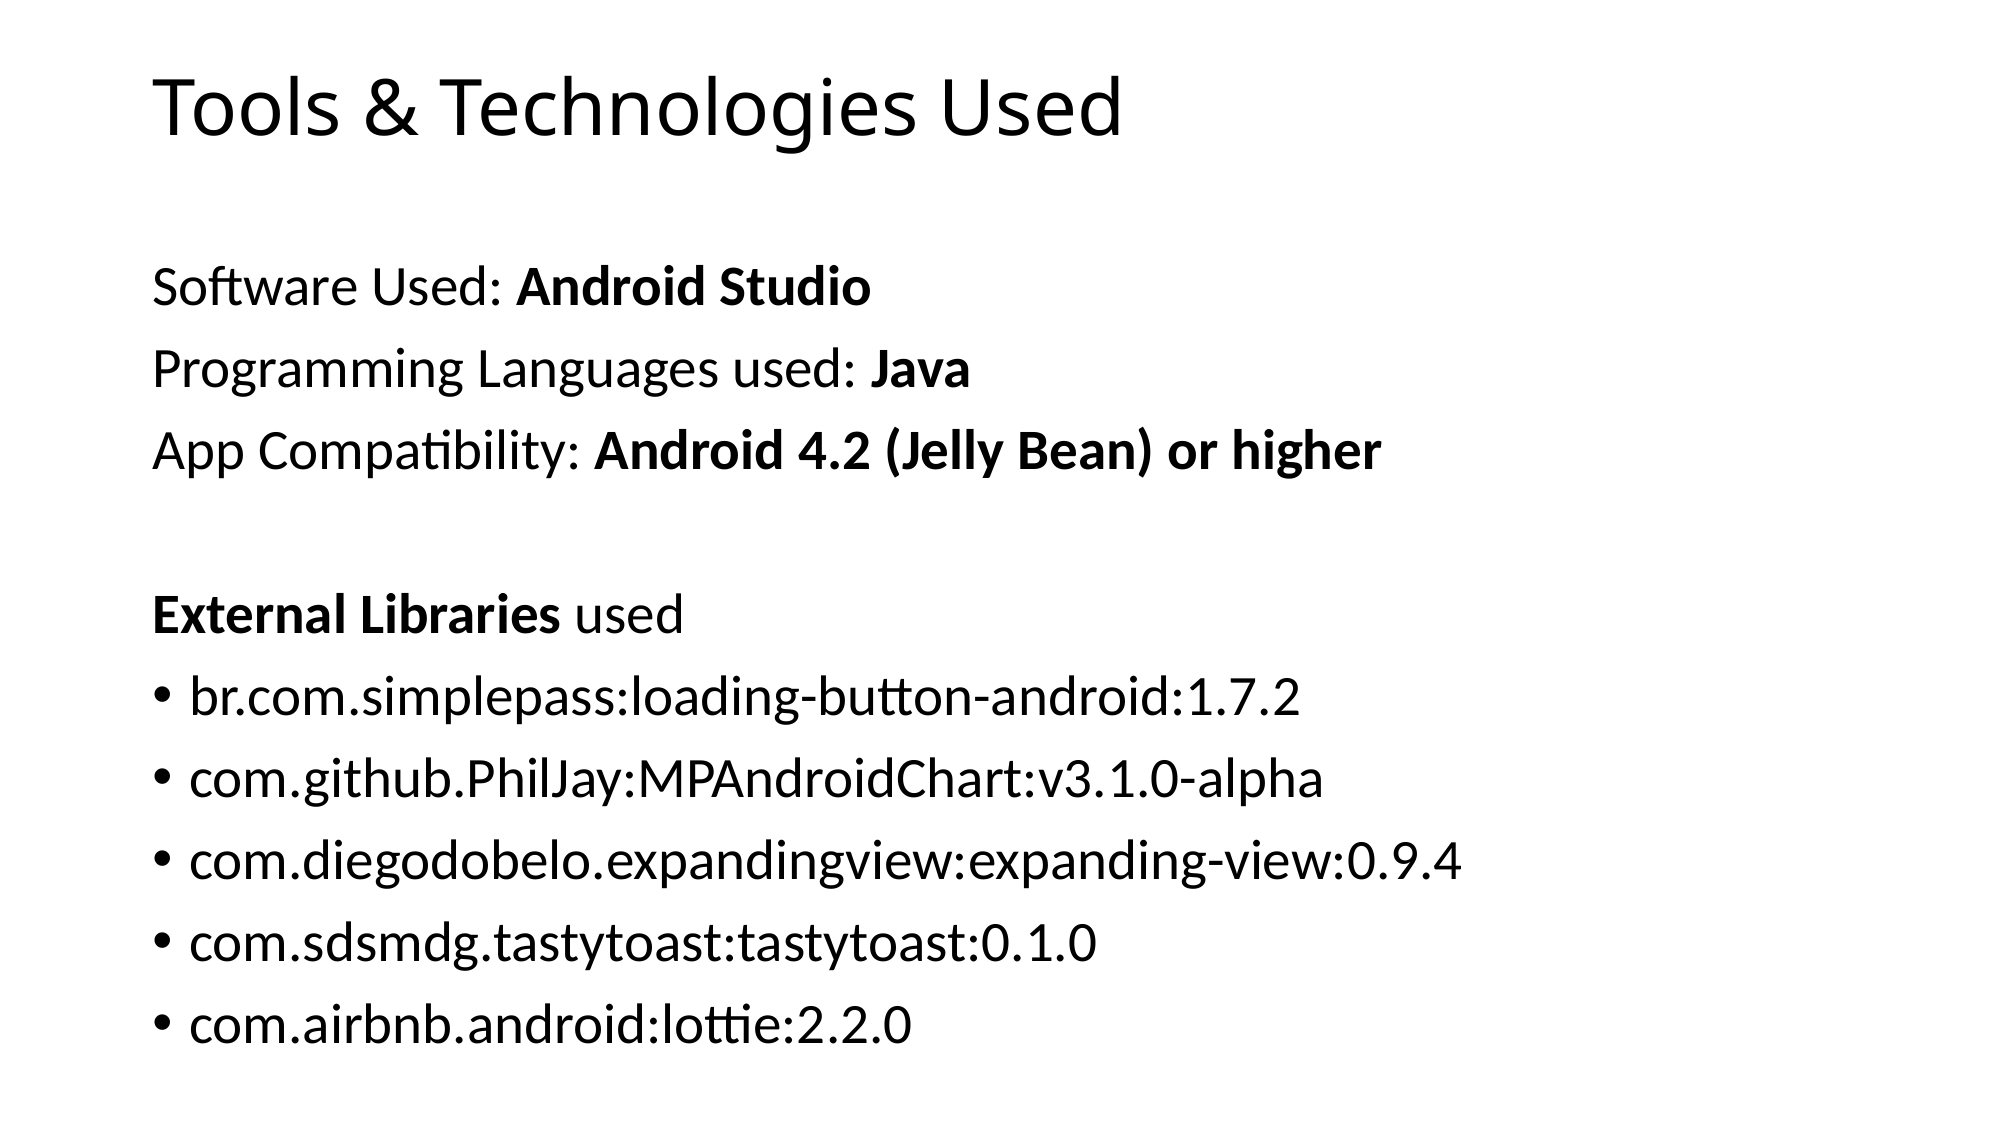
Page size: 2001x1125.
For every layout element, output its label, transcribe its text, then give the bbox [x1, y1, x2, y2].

title Tools & Technologies Used [137, 59, 1863, 159]
list Software Used: Android Studio Programming Languages used: Java App Compatibility: Android 4.2 (Jelly Bean) or higher External Libraries used br.com.simplepass:loading-button-android:1.7.2 com.github.PhilJay:MPAndroidChart:v3.1.0-alpha com.diegodobelo.expandingview:expanding-view:0.9.4 com.sdsmdg.tastytoast:tastytoast:0.1.0 com.airbnb.android:lottie:2.2.0 [137, 159, 1863, 1066]
